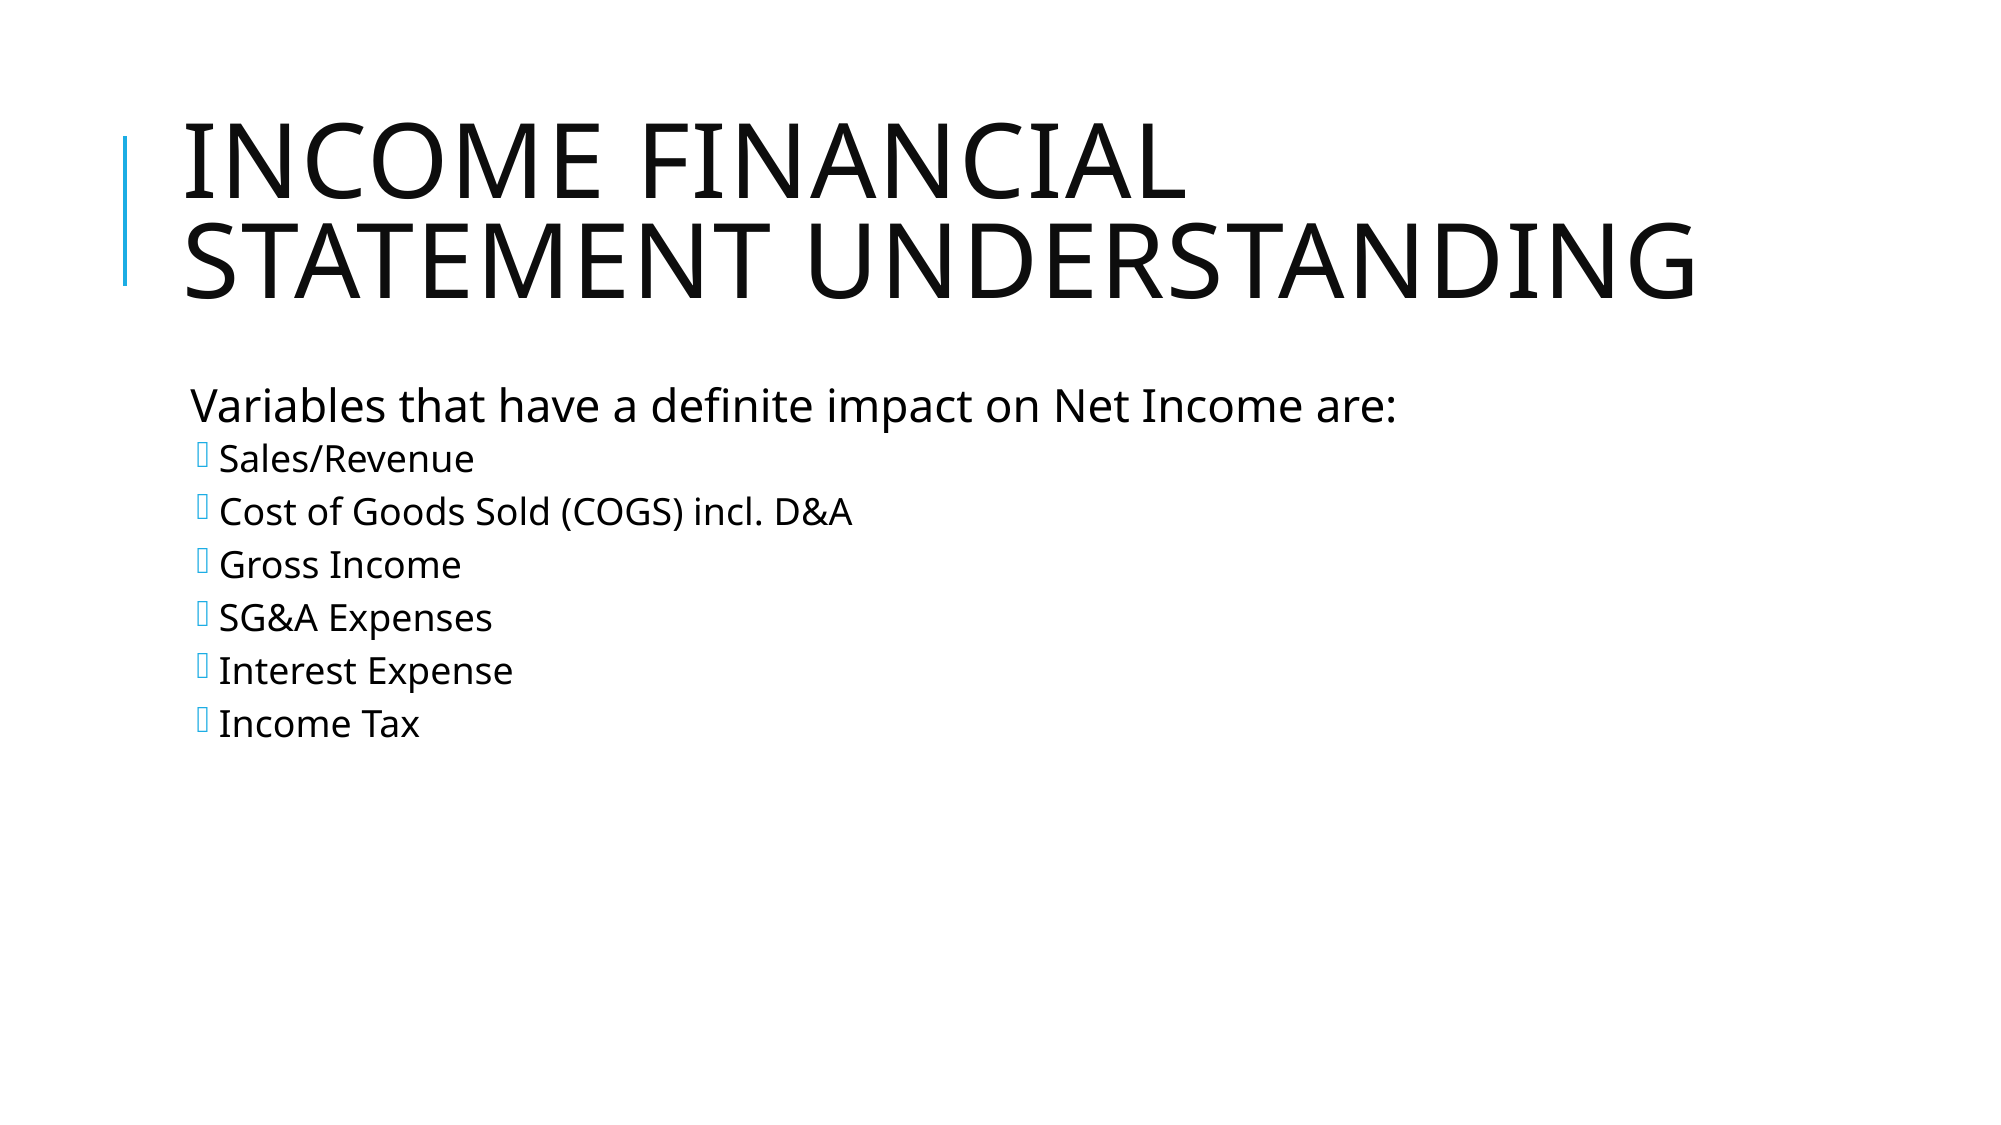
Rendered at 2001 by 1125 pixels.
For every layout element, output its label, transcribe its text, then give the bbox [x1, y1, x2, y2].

title Income Financial Statement Understanding [168, 96, 1763, 342]
list Variables that have a definite impact on Net Income are: Sales/Revenue Cost of Goods Sold (COGS) incl. D&A Gross Income SG&A Expenses Interest Expense Income Tax [168, 375, 1763, 1035]
